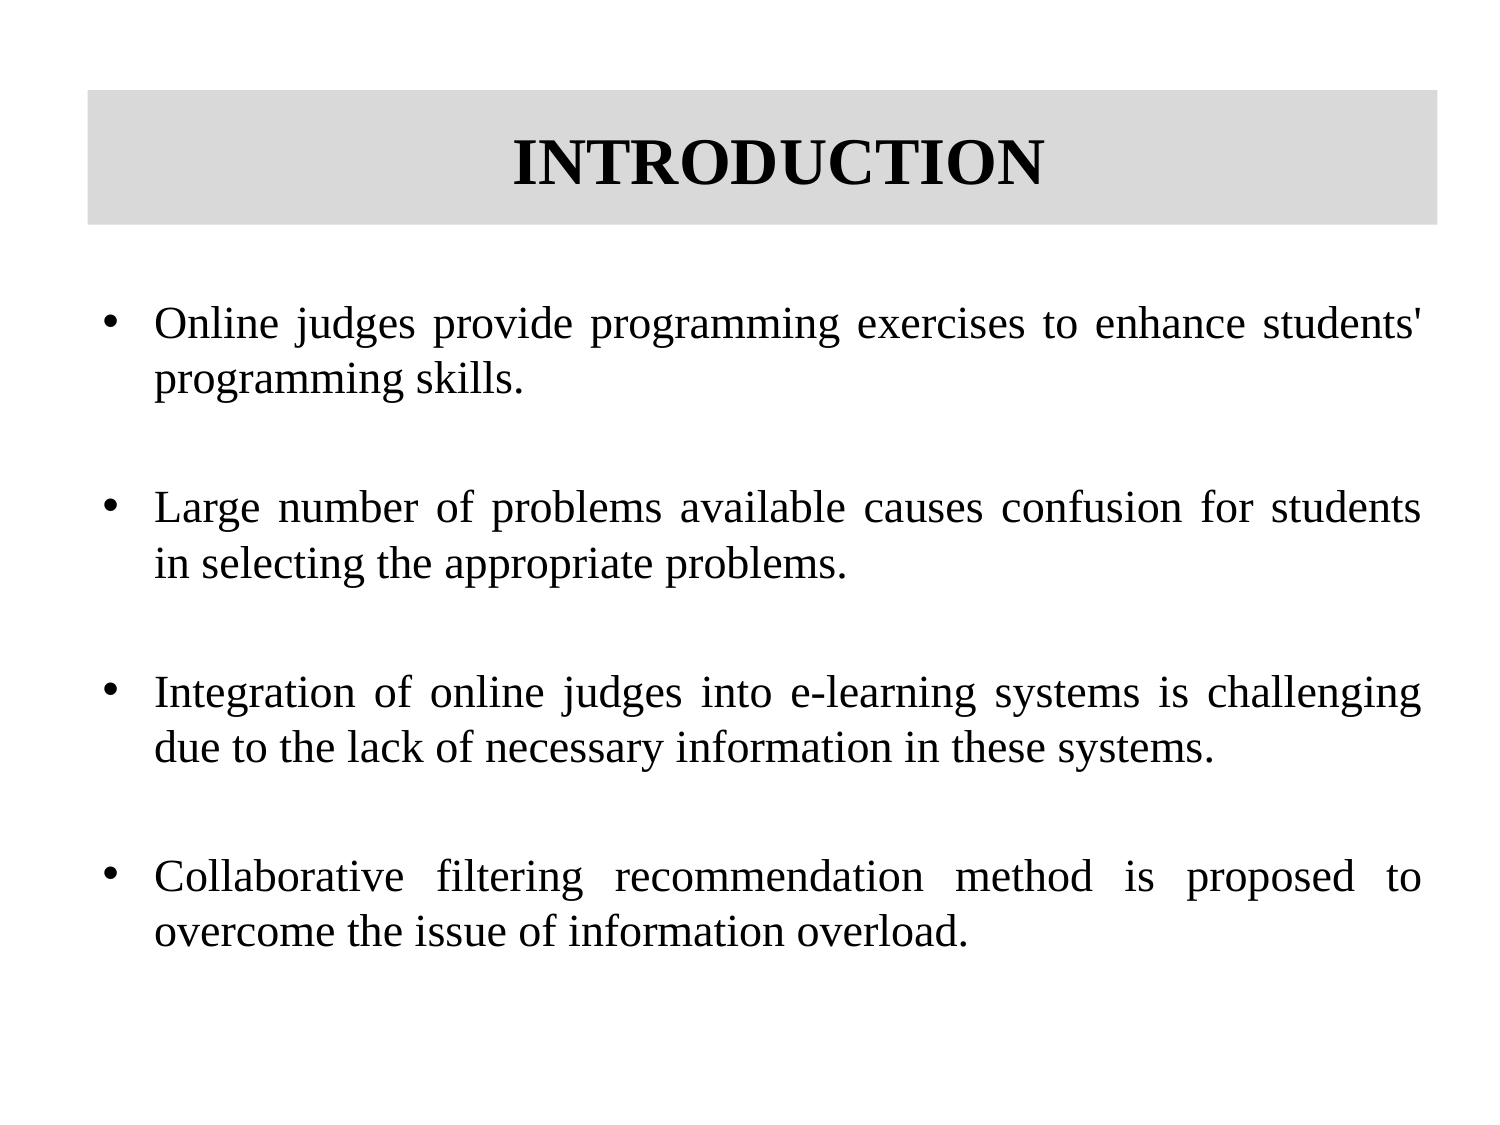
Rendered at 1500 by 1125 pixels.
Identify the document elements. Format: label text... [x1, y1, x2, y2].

list Online judges provide programming exercises to enhance students' programming skills. Large number of problems available causes confusion for students in selecting the appropriate problems. Integration of online judges into e-learning systems is challenging due to the lack of necessary information in these systems. Collaborative filtering recommendation method is proposed to overcome the issue of information overload. [87, 284, 1438, 975]
title INTRODUCTION [87, 90, 1438, 225]
